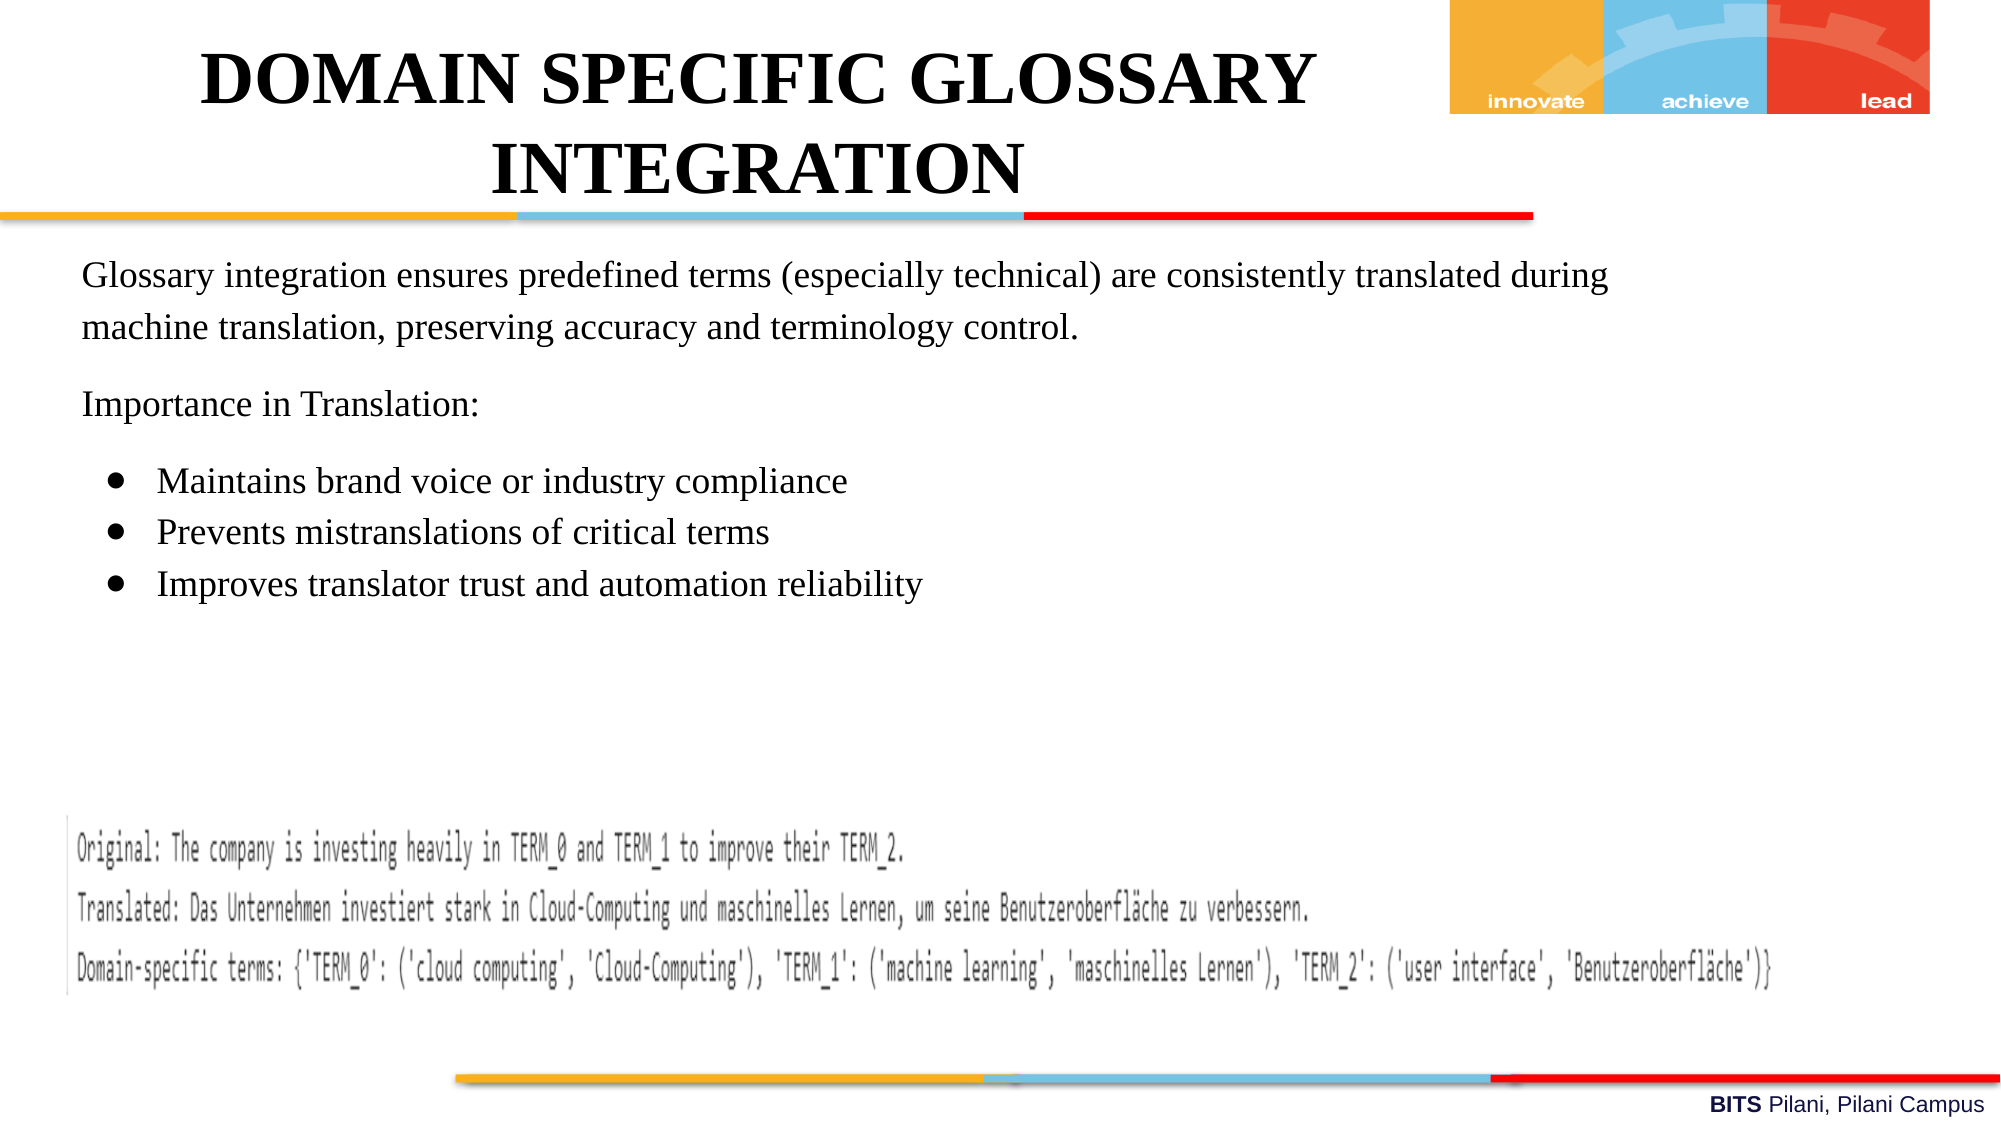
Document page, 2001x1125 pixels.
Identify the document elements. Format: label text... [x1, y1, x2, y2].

text_box Glossary integration ensures predefined terms (especially technical) are consistently translated during machine translation, preserving accuracy and terminology control. Importance in Translation: Maintains brand voice or industry compliance Prevents mistranslations of critical terms Improves translator trust and automation reliability [66, 236, 1759, 647]
picture [1449, 0, 1930, 114]
list DOMAIN SPECIFIC GLOSSARY INTEGRATION [66, 24, 1450, 213]
picture [66, 808, 1832, 1070]
